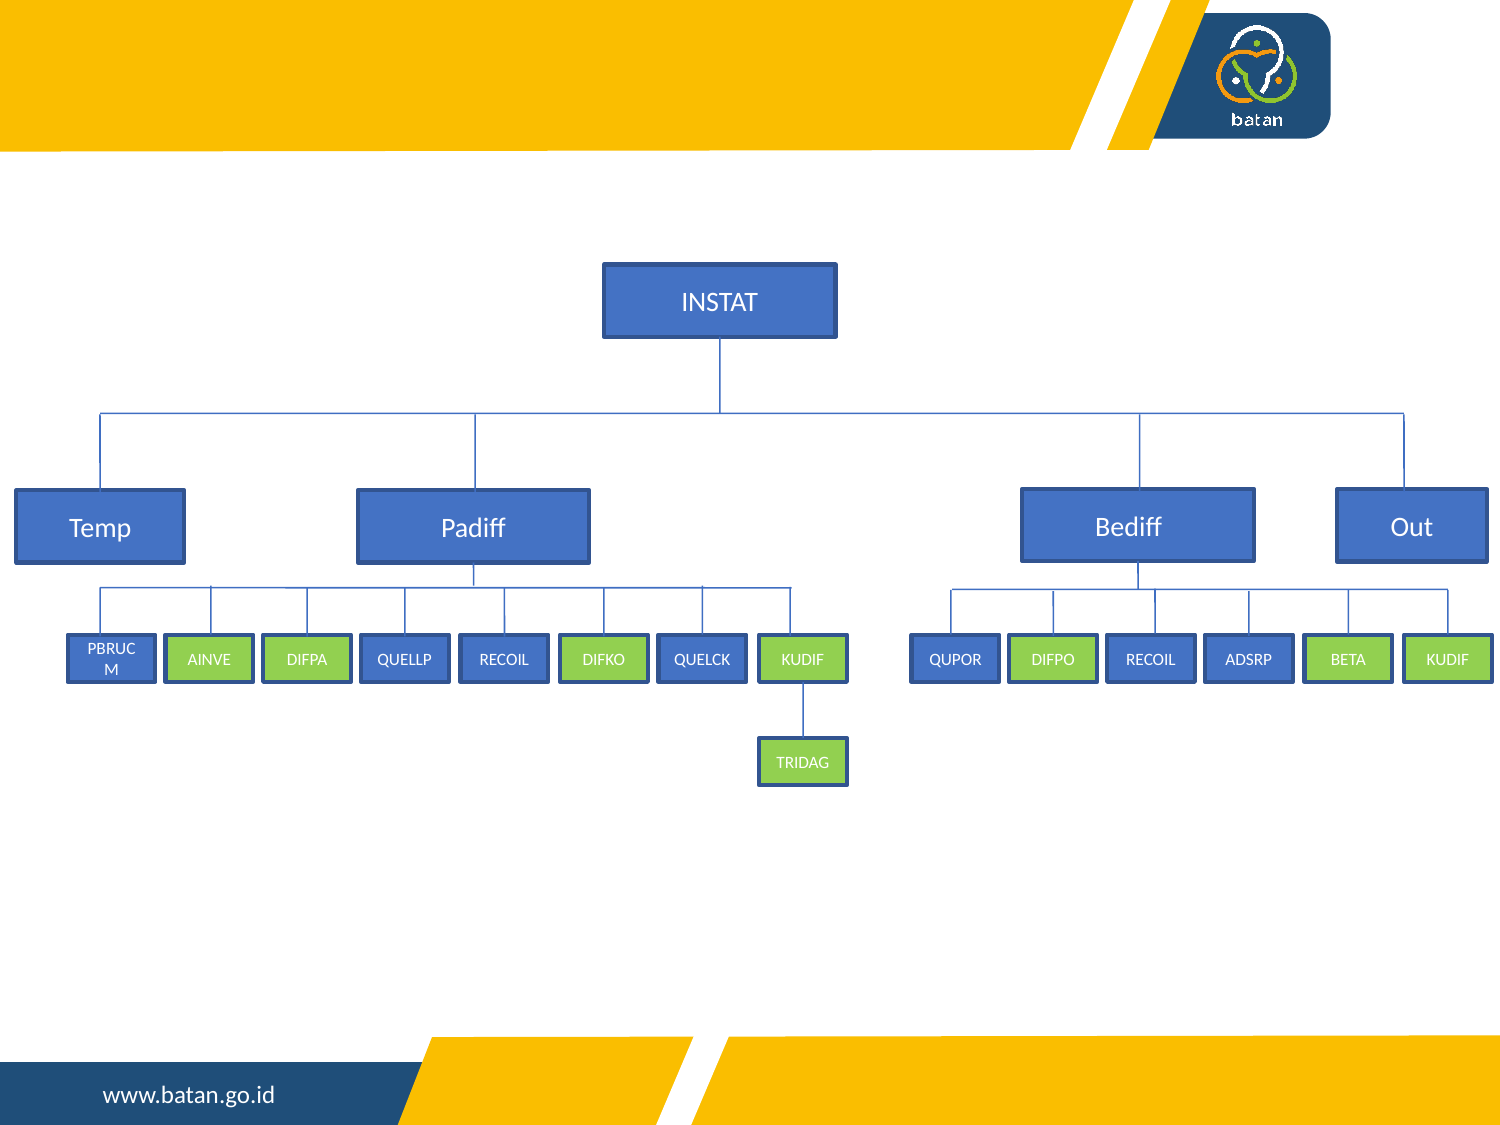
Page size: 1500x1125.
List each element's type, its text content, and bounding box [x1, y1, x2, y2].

text_box Temp [14, 488, 186, 565]
picture [1216, 25, 1297, 126]
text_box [67, 634, 848, 683]
text_box Out [1335, 487, 1489, 564]
text_box Padiff [356, 488, 591, 565]
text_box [911, 634, 1492, 683]
text_box Bediff [1020, 487, 1256, 563]
text_box TRIDAG [757, 736, 849, 787]
text_box INSTAT [602, 262, 838, 339]
